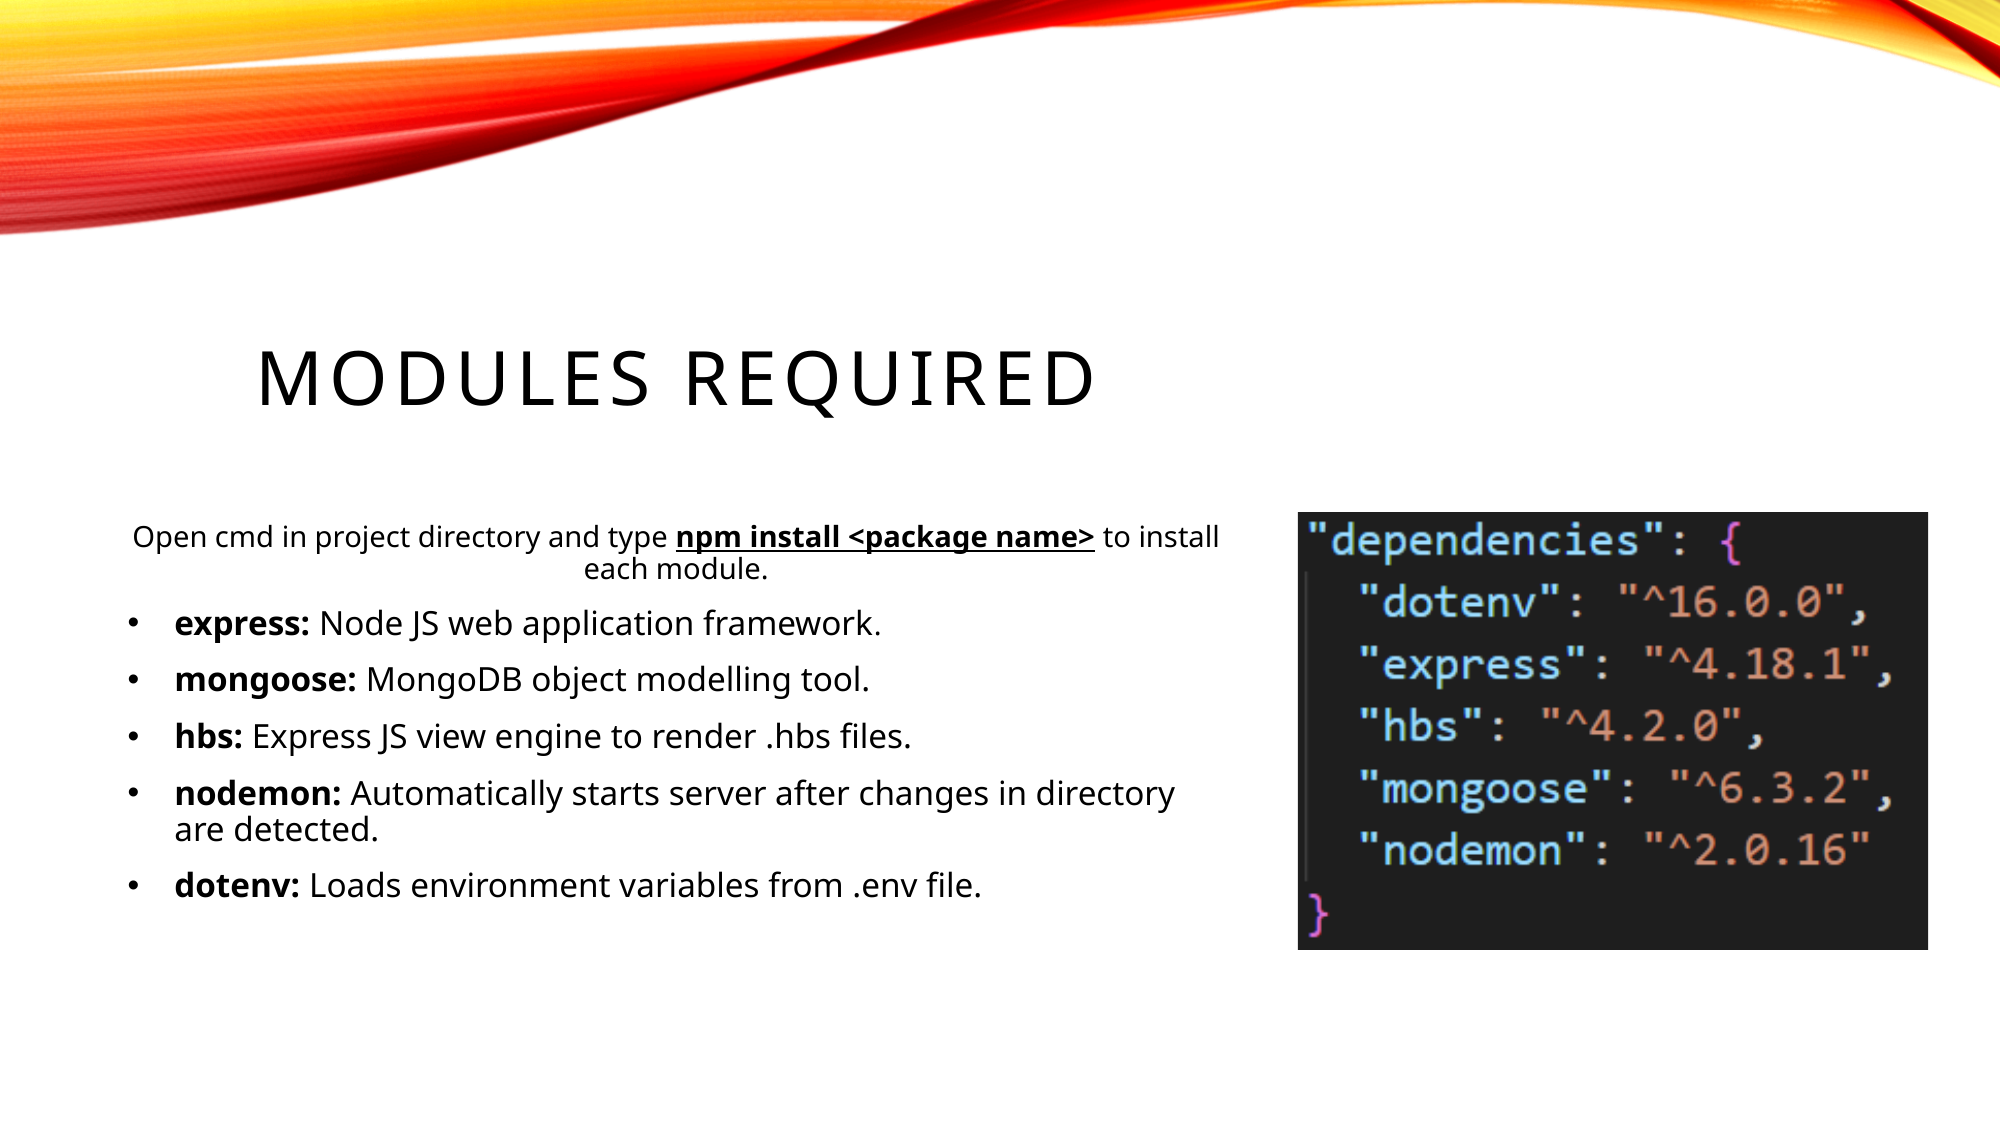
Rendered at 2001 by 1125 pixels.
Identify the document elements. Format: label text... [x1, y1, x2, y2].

picture [0, 0, 2000, 237]
list Open cmd in project directory and type npm install <package name> to install each module. express: Node JS web application framework. mongoose: MongoDB object modelling tool. hbs: Express JS view engine to render .hbs files. nodemon: Automatically starts server after changes in directory are detected. dotenv: Loads environment variables from .env file. [112, 512, 1240, 1021]
title Modules Required [112, 249, 1240, 512]
picture [1297, 512, 1929, 950]
